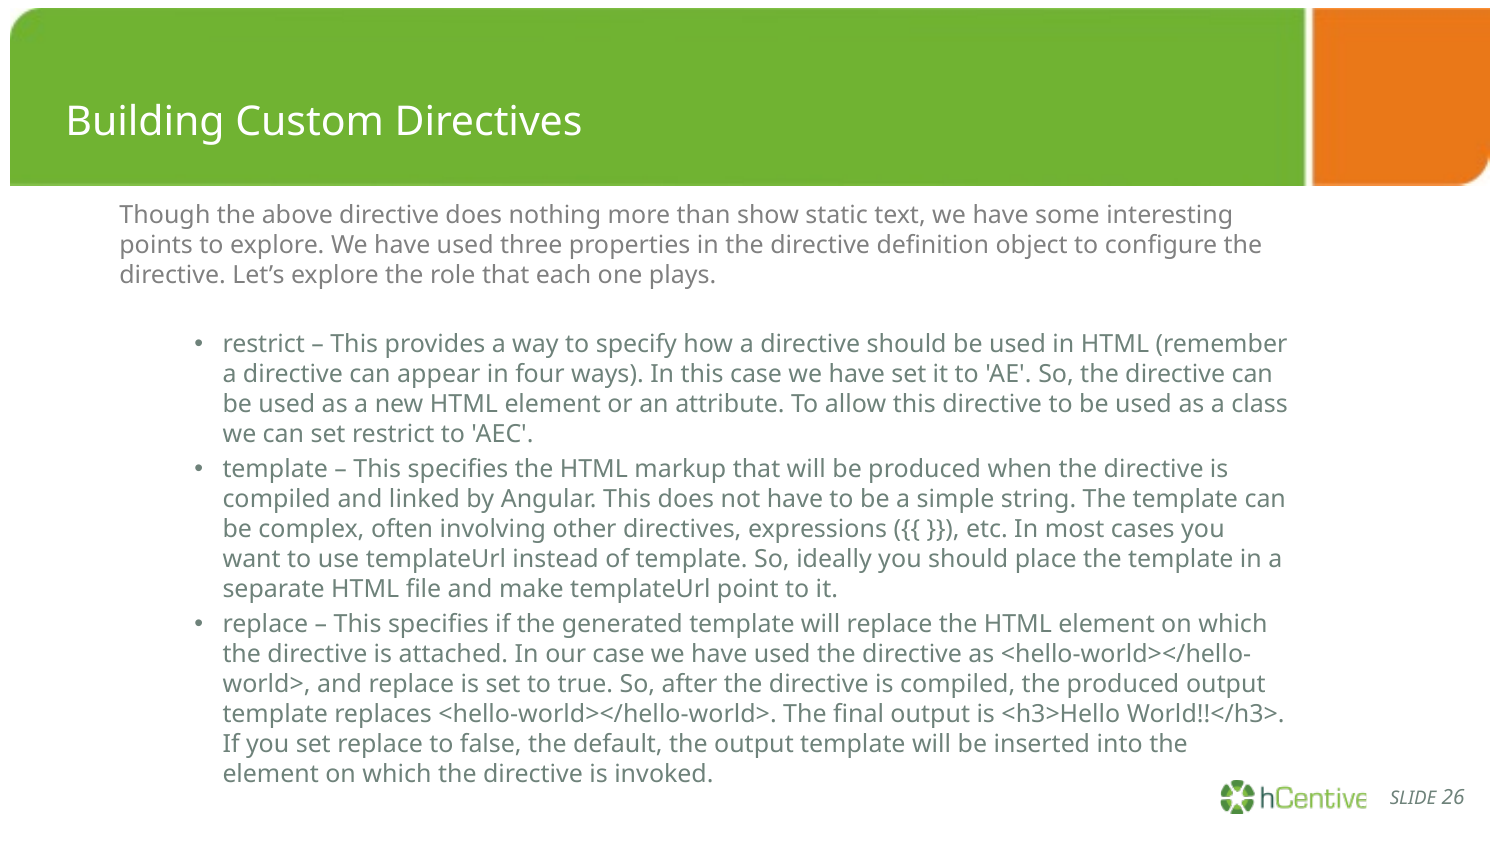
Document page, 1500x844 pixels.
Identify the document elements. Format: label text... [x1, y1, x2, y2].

list Building Custom Directives [50, 86, 1221, 151]
list Though the above directive does nothing more than show static text, we have some interesting points to explore. We have used three properties in the directive definition object to configure the directive. Let’s explore the role that each one plays. restrict – This provides a way to specify how a directive should be used in HTML (remember a directive can appear in four ways). In this case we have set it to 'AE'. So, the directive can be used as a new HTML element or an attribute. To allow this directive to be used as a class we can set restrict to 'AEC'. template – This specifies the HTML markup that will be produced when the directive is compiled and linked by Angular. This does not have to be a simple string. The template can be complex, often involving other directives, expressions ({{ }}), etc. In most cases you want to use templateUrl instead of template. So, ideally you should place the template in a separate HTML file and make templateUrl point to it. replace – This specifies if the generated template will replace the HTML element on which the directive is attached. In our case we have used the directive as <hello-world></hello-world>, and replace is set to true. So, after the directive is compiled, the produced output template replaces <hello-world></hello-world>. The final output is <h3>Hello World!!</h3>. If you set replace to false, the default, the output template will be inserted into the element on which the directive is invoked. [104, 190, 1306, 806]
picture [10, 8, 1490, 186]
